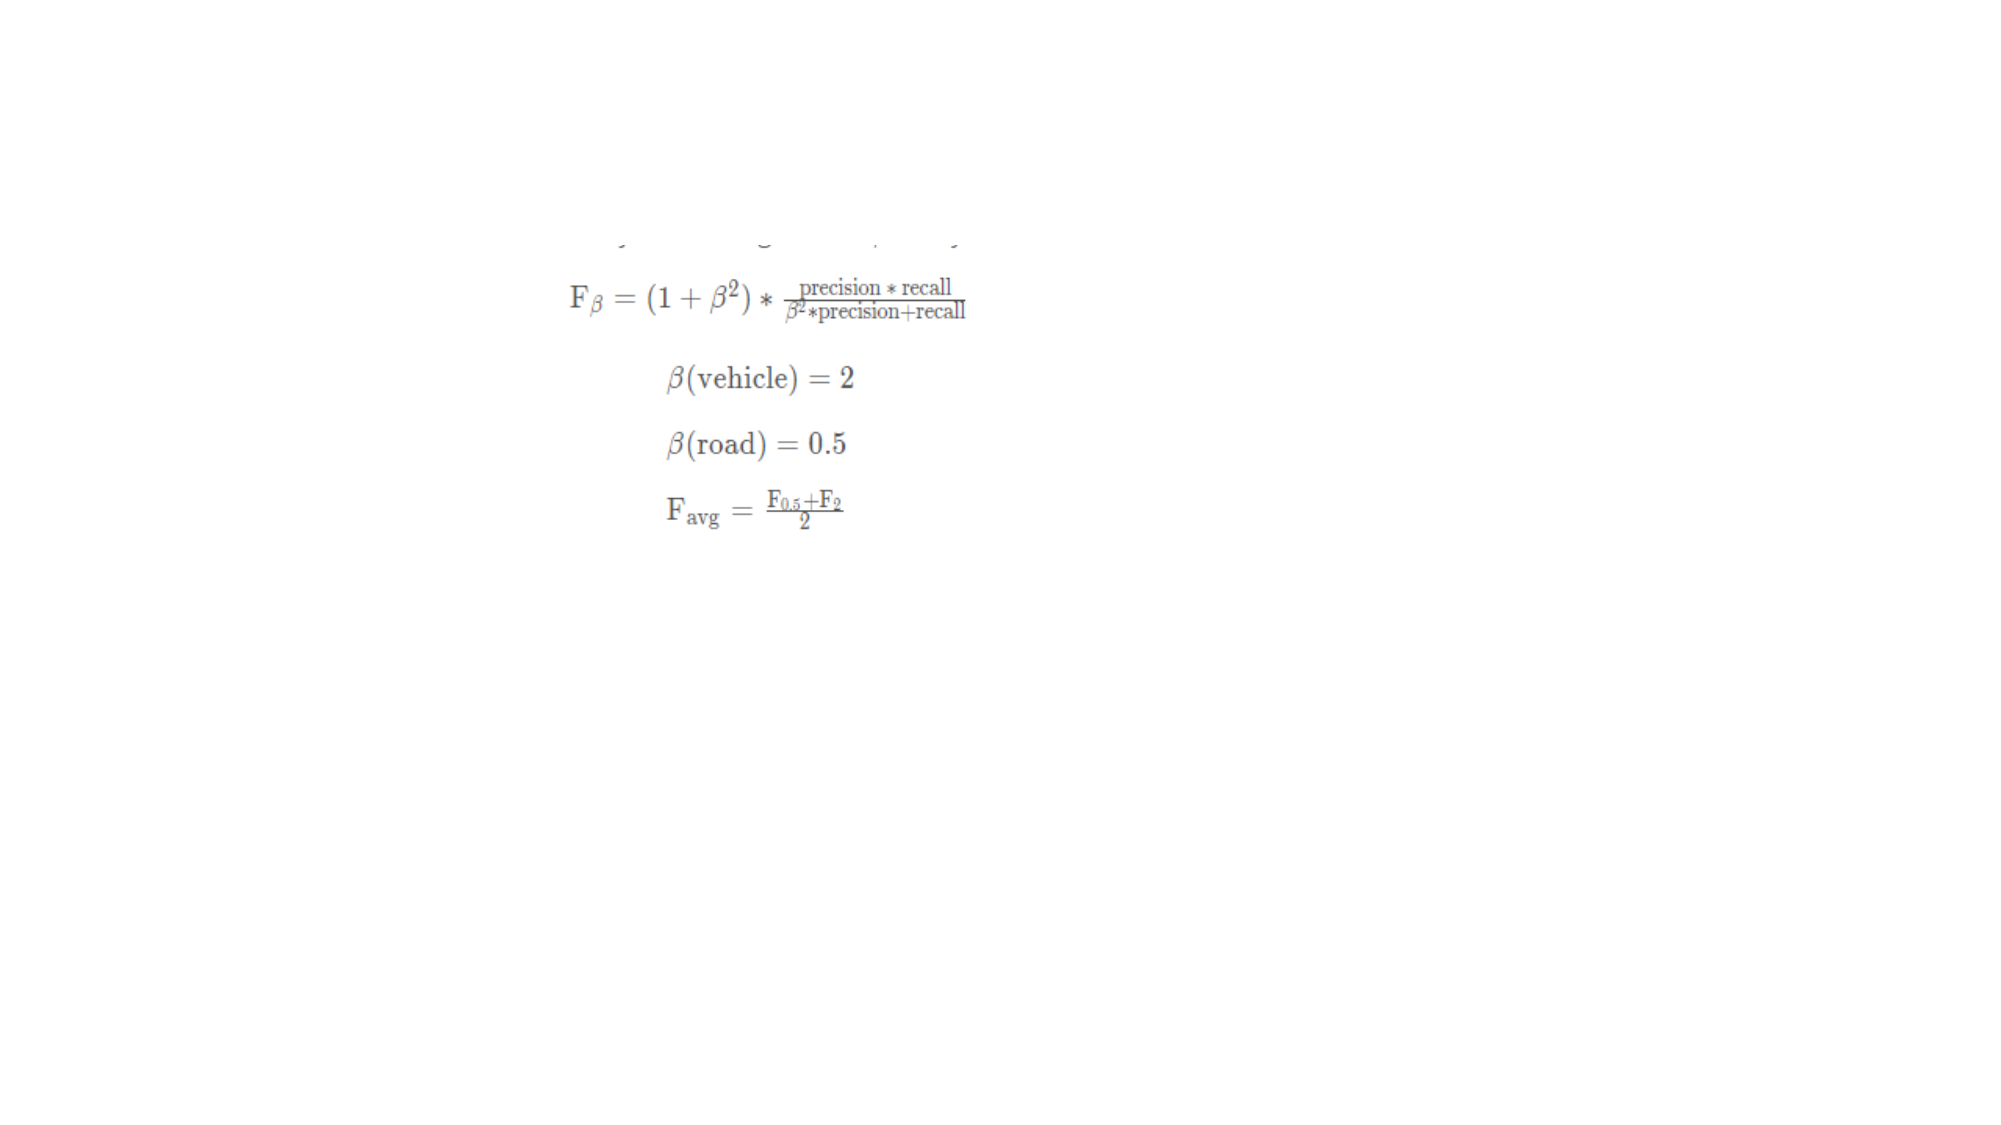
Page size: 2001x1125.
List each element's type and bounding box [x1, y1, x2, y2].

picture [545, 244, 1000, 567]
